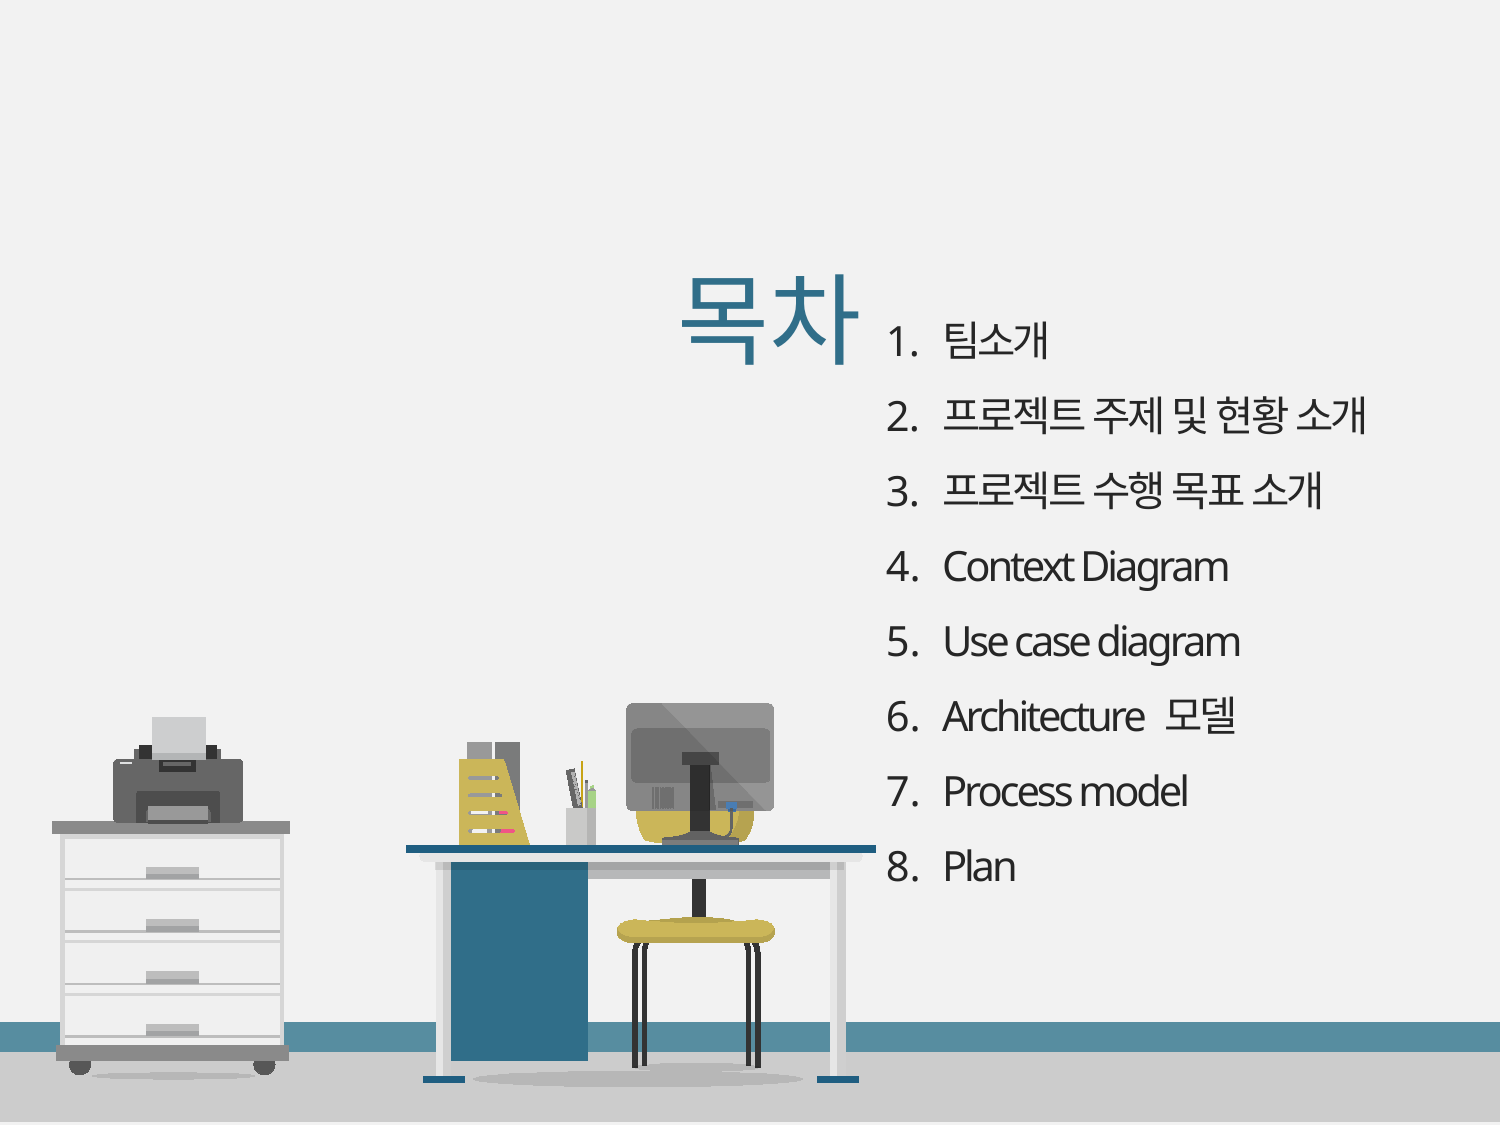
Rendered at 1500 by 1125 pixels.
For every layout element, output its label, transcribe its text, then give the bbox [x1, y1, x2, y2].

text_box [0, 1022, 1500, 1123]
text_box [406, 703, 876, 1087]
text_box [52, 717, 290, 1080]
text_box 팀소개 프로젝트 주제 및 현황 소개 프로젝트 수행 목표 소개 Context Diagram Use case diagram Architecture 모델 Process model Plan [871, 307, 1384, 898]
text_box 목차 [662, 249, 877, 385]
